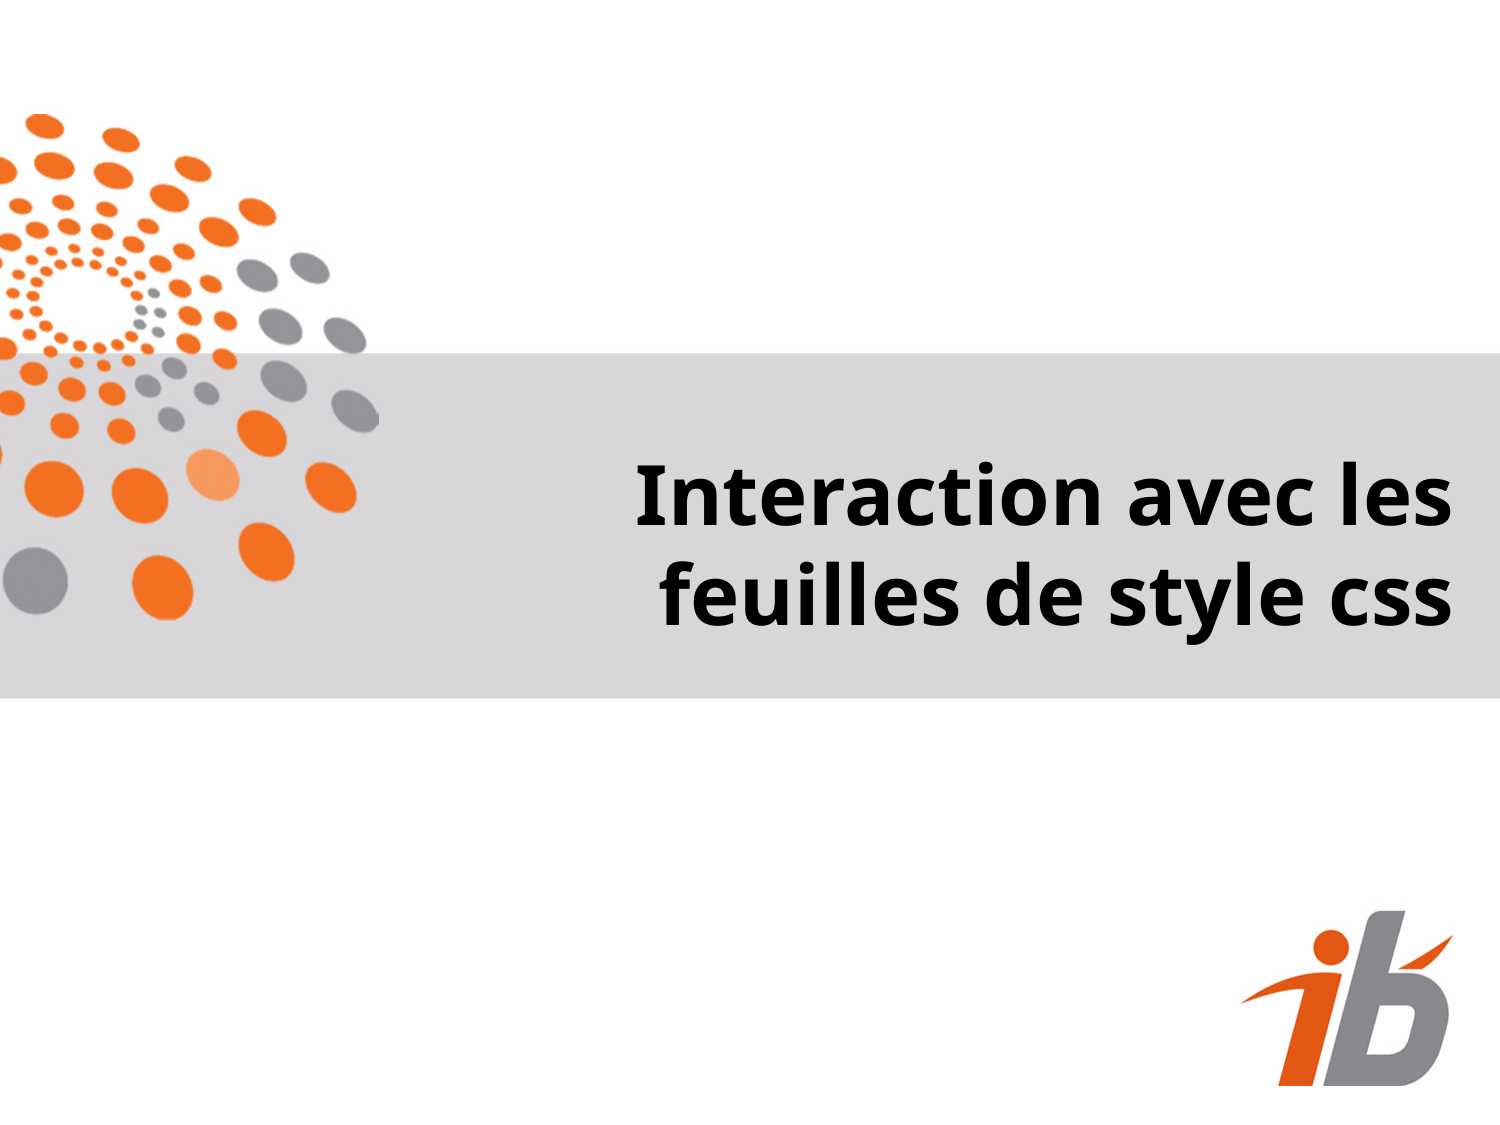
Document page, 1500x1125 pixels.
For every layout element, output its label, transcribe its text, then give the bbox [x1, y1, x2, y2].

text_box [375, 820, 1388, 1046]
text_box Interaction avec les feuilles de style css [407, 409, 1470, 650]
picture [0, 0, 1500, 1125]
